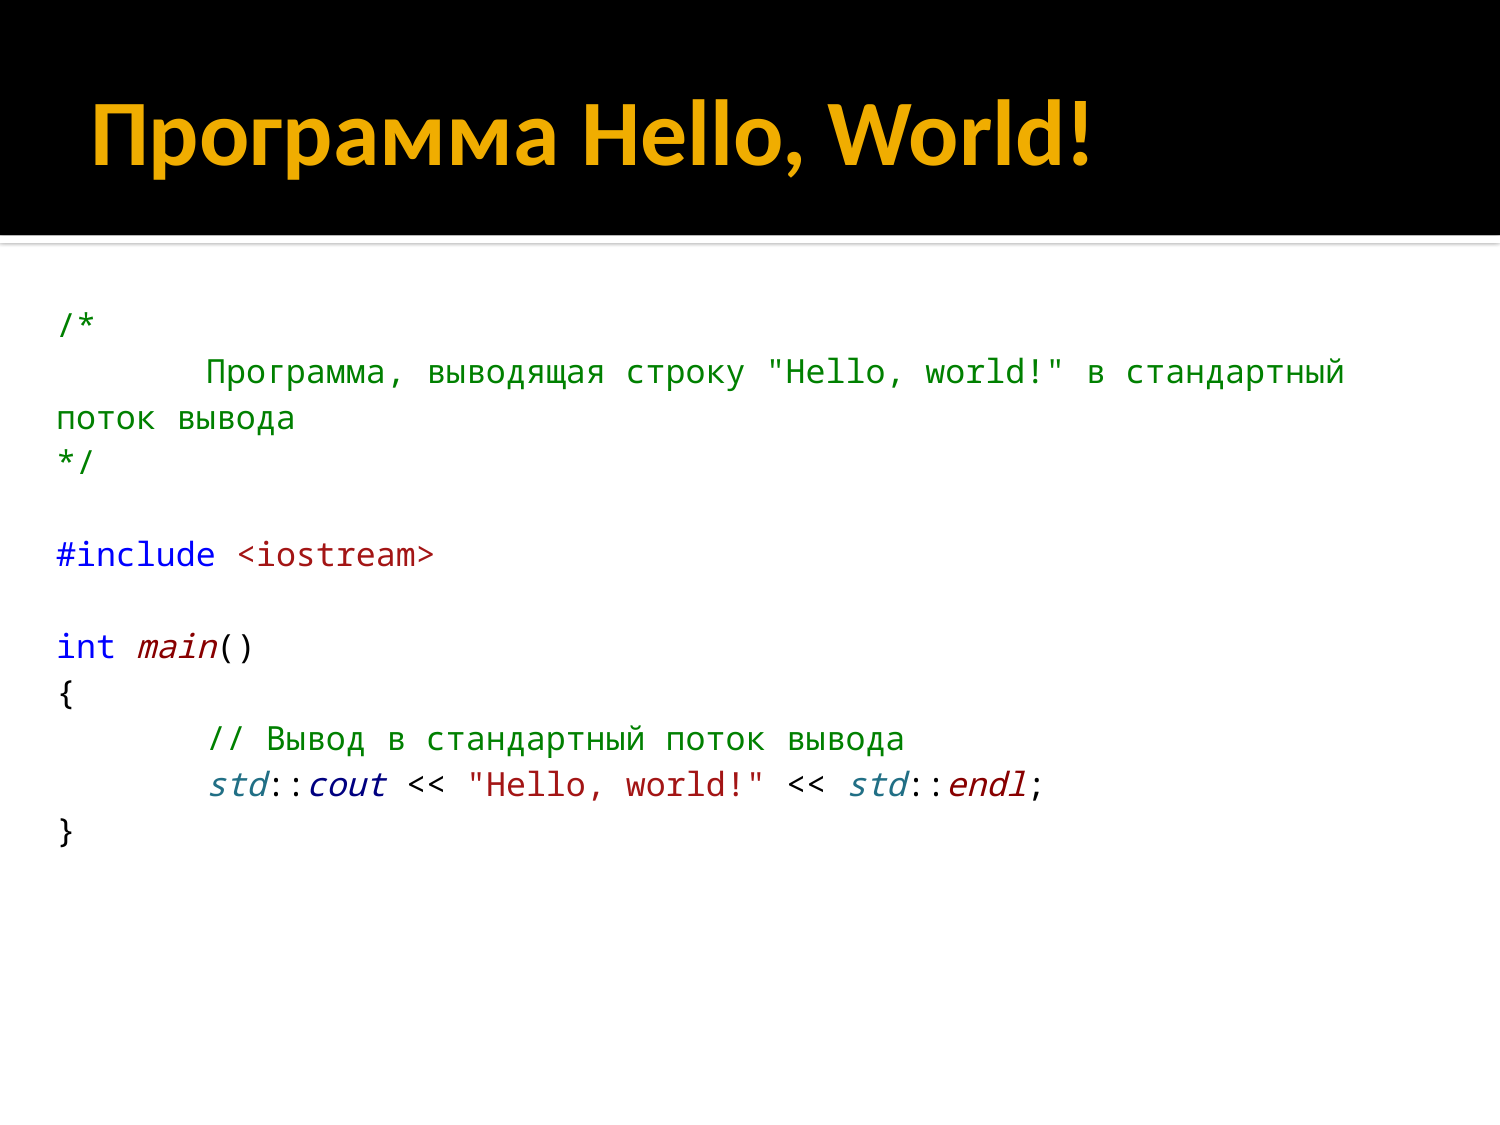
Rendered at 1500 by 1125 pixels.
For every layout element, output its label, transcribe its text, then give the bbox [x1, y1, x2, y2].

title Программа Hello, World! [75, 24, 1425, 231]
text_box /* Программа, выводящая строку "Hello, world!" в стандартный поток вывода */ #include <iostream> int main() { // Вывод в стандартный поток вывода std::cout << "Hello, world!" << std::endl; } [41, 290, 1457, 857]
